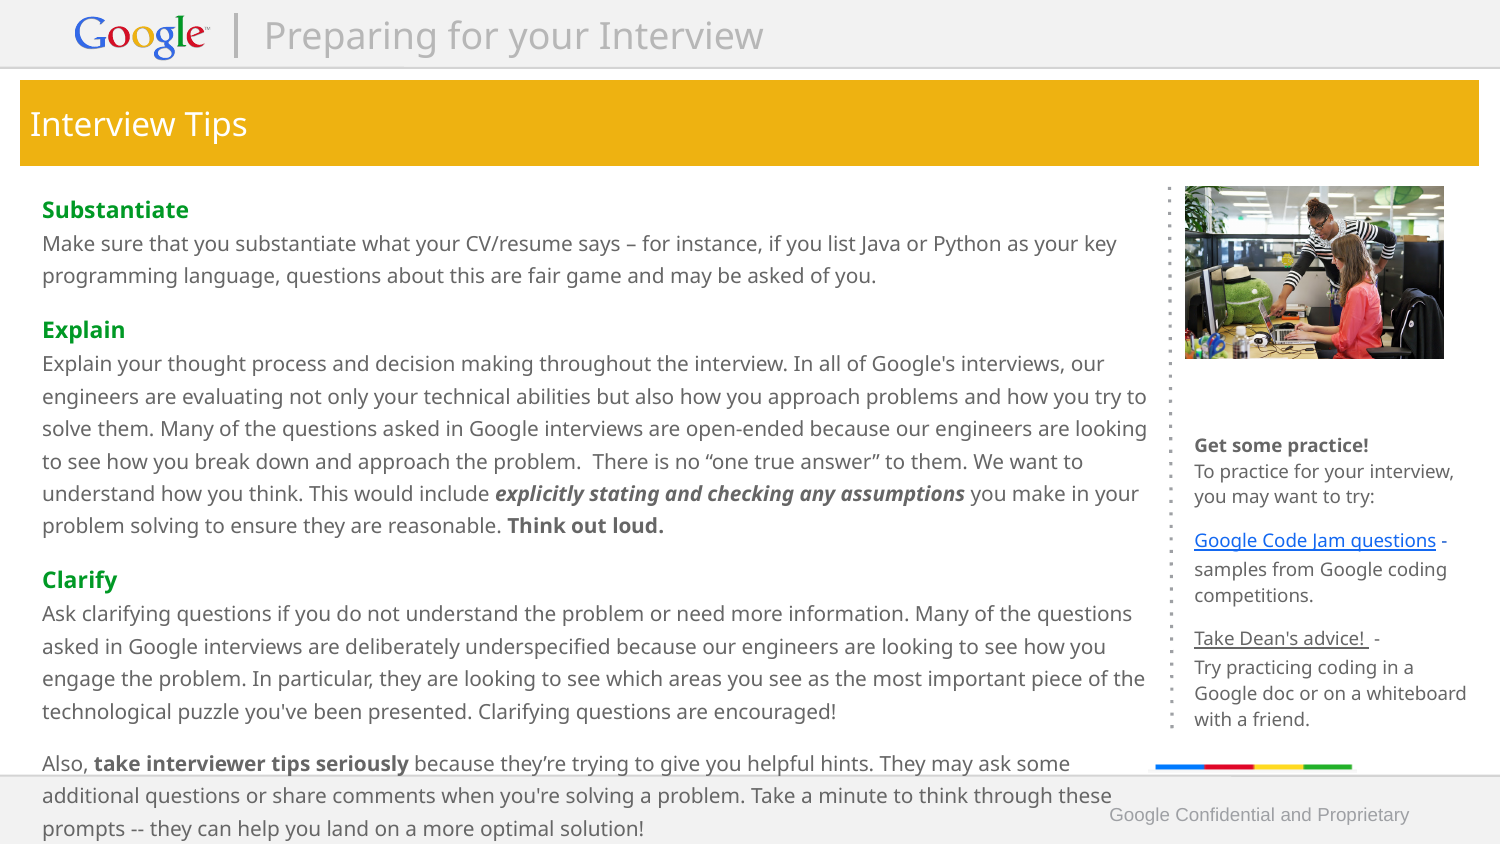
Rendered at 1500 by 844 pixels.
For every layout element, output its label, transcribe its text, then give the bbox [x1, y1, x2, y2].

table_cell Substantiate Make sure that you substantiate what your CV/resume says – for instance, if you list Java or Python as your key programming language, questions about this are fair game and may be asked of you. Explain Explain your thought process and decision making throughout the interview. In all of Google's interviews, our engineers are evaluating not only your technical abilities but also how you approach problems and how you try to solve them. Many of the questions asked in Google interviews are open-ended because our engineers are looking to see how you break down and approach the problem. There is no “one true answer” to them. We want to understand how you think. This would include explicitly stating and checking any assumptions you make in your problem solving to ensure they are reasonable. Think out loud. Clarify Ask clarifying questions if you do not understand the problem or need more information. Many of the questions asked in Google interviews are deliberately underspecified because our engineers are looking to see how you engage the problem. In particular, they are looking to see which areas you see as the most important piece of the technological puzzle you've been presented. Clarifying questions are encouraged! Also, take interviewer tips seriously because they’re trying to give you helpful hints. They may ask some additional questions or share comments when you're solving a problem. Take a minute to think through these prompts -- they can help you land on a more optimal solution! [20, 166, 1187, 844]
table_cell [1187, 166, 1479, 366]
table_header [1187, 80, 1479, 166]
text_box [1169, 186, 1173, 732]
picture [1148, 754, 1357, 773]
table_cell [1187, 746, 1479, 844]
picture [1185, 186, 1445, 360]
text_box Preparing for your Interview [249, 14, 903, 55]
table_header Interview Tips [20, 80, 1187, 166]
text_box Get some practice! To practice for your interview, you may want to try: Google Code Jam questions - samples from Google coding competitions. Take Dean's advice! - Try practicing coding in a Google doc or on a whiteboard with a friend. [1179, 366, 1490, 746]
